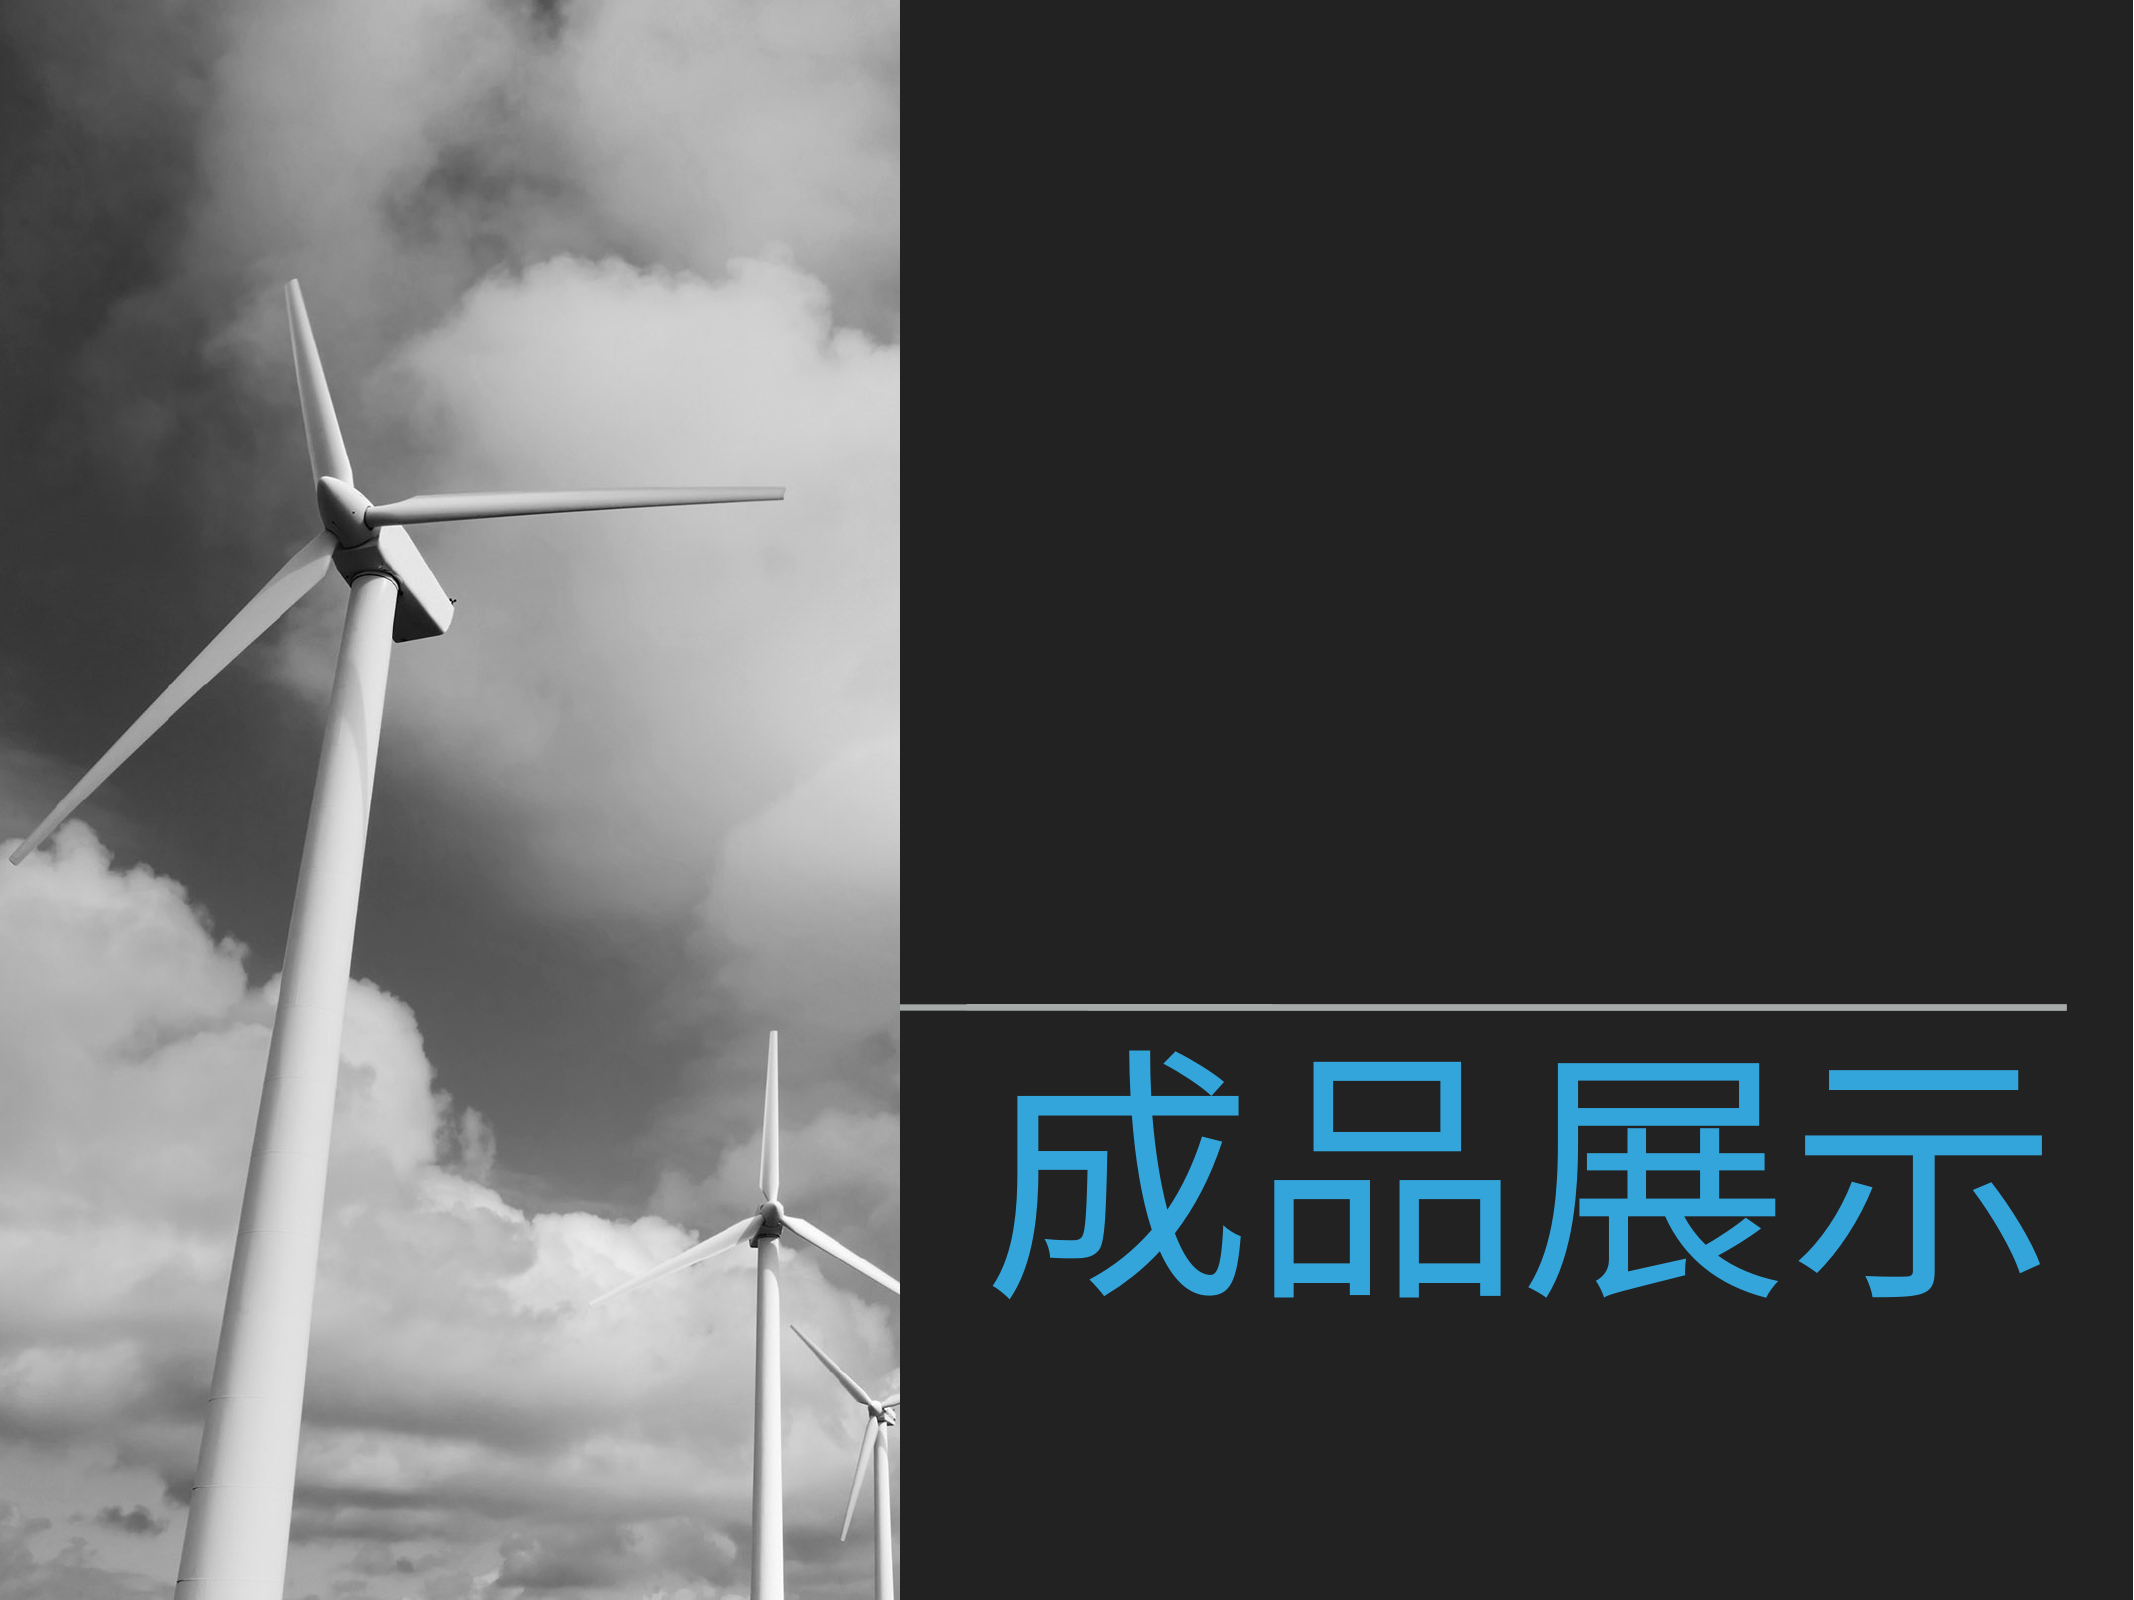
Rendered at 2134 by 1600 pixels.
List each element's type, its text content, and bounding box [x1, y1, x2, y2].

text_box 成品展示 [966, 999, 2067, 1444]
picture [0, 0, 901, 1600]
